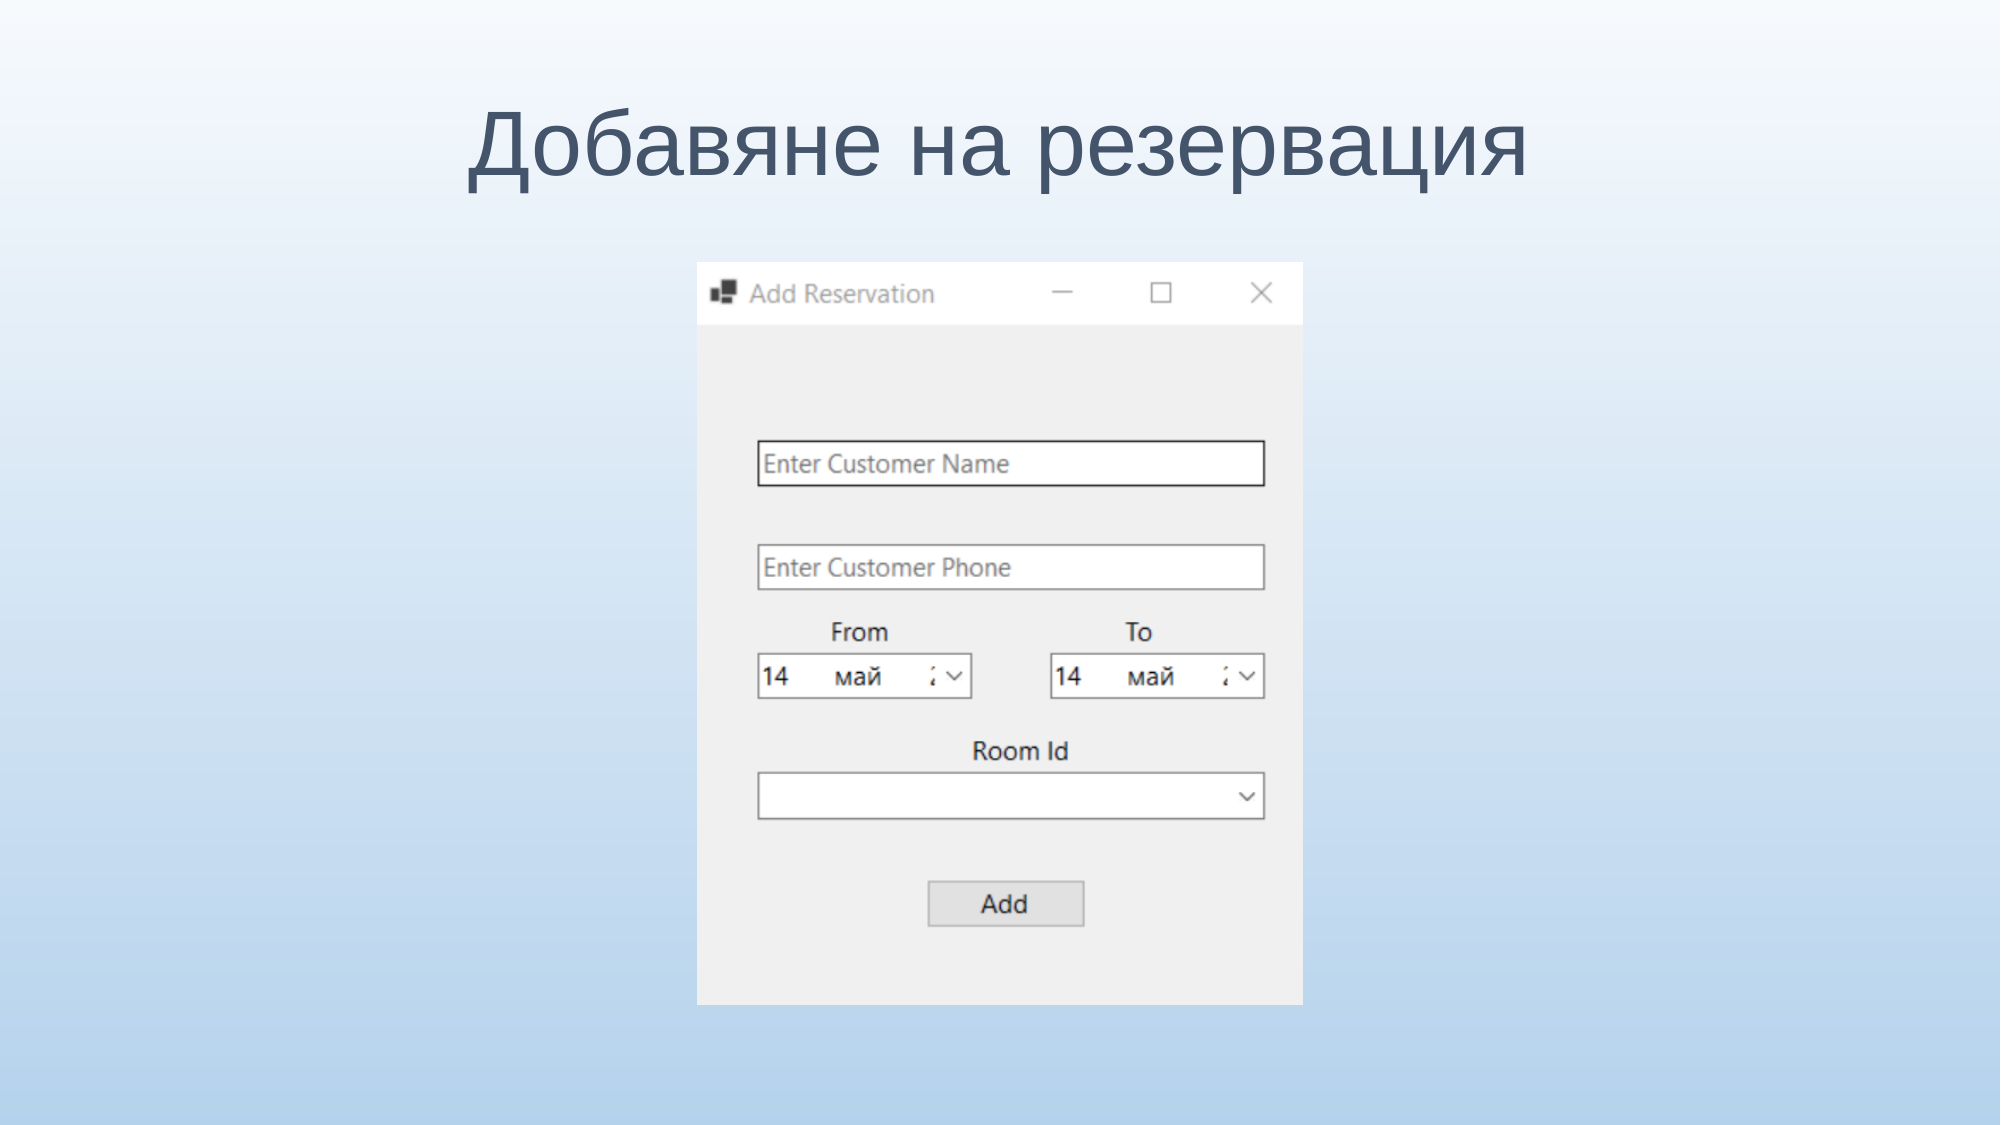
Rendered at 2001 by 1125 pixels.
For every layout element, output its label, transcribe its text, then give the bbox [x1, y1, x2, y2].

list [697, 262, 1303, 1005]
title Добавяне на резервация [99, 44, 1901, 233]
